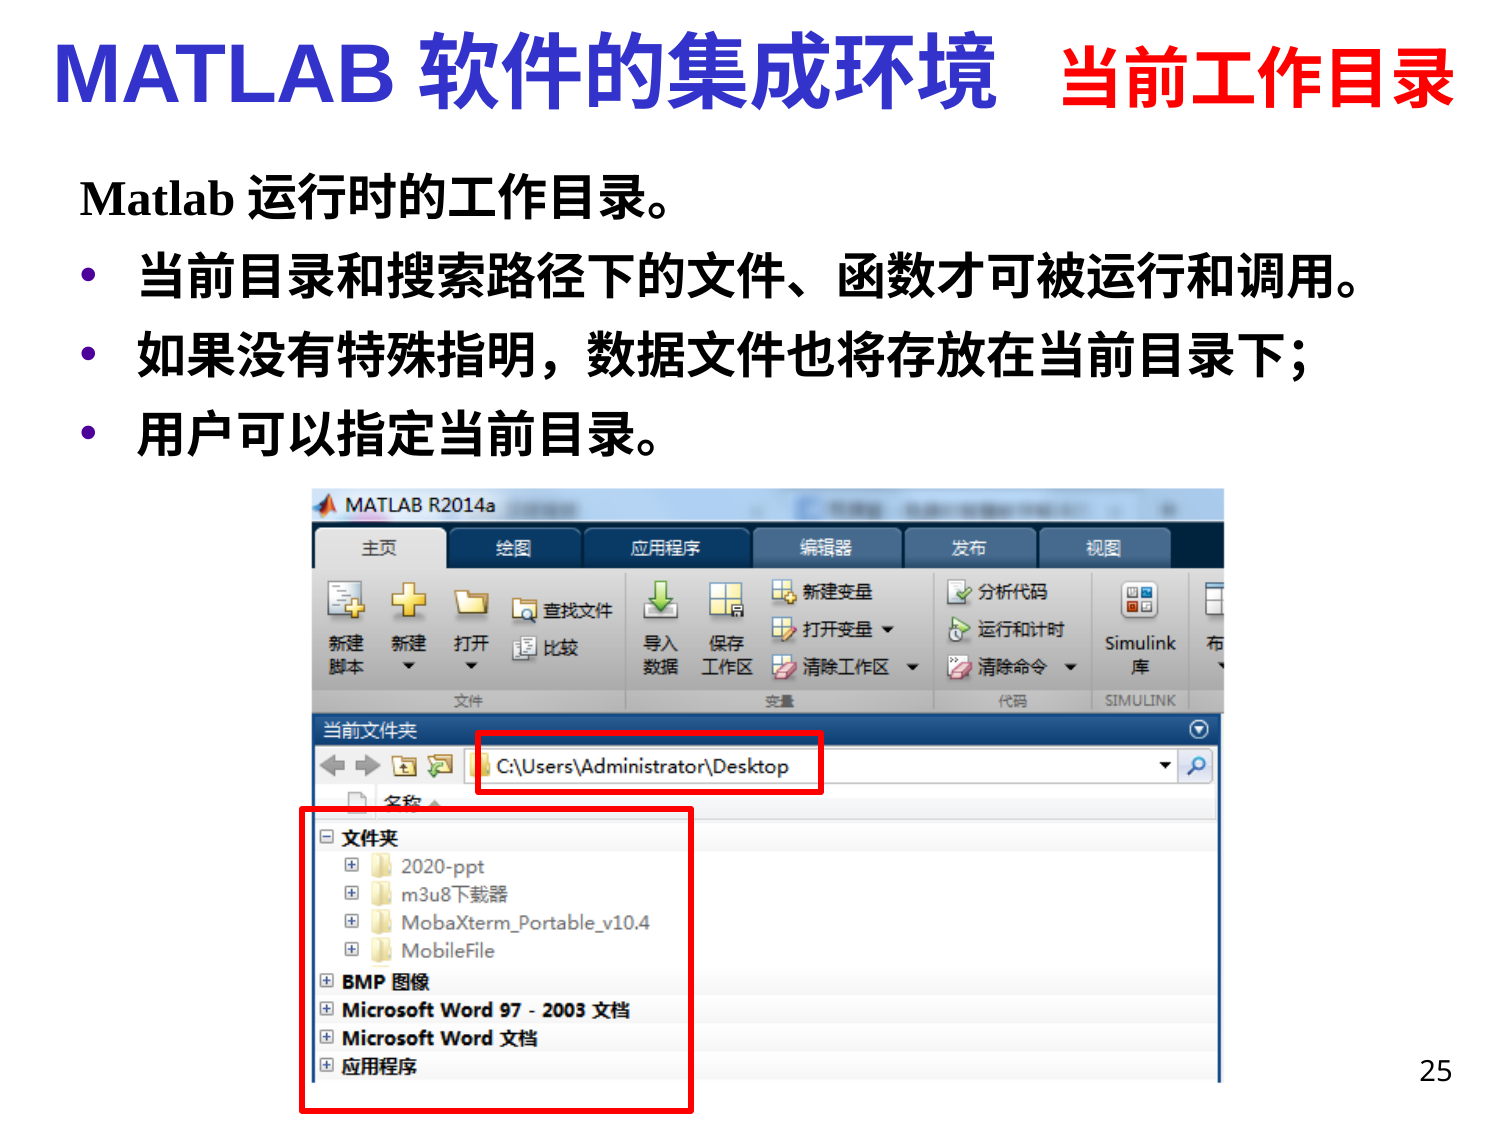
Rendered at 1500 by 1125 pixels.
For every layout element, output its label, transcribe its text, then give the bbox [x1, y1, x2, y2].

slide_number 25 [1230, 1024, 1468, 1100]
picture [309, 484, 1229, 1095]
text_box Matlab运行时的工作目录。 当前目录和搜索路径下的文件、函数才可被运行和调用。 如果没有特殊指明，数据文件也将存放在当前目录下； 用户可以指定当前目录。 [64, 149, 1424, 468]
text_box [301, 808, 691, 1111]
text_box MATLAB软件的集成环境 当前工作目录 [37, 0, 1500, 138]
